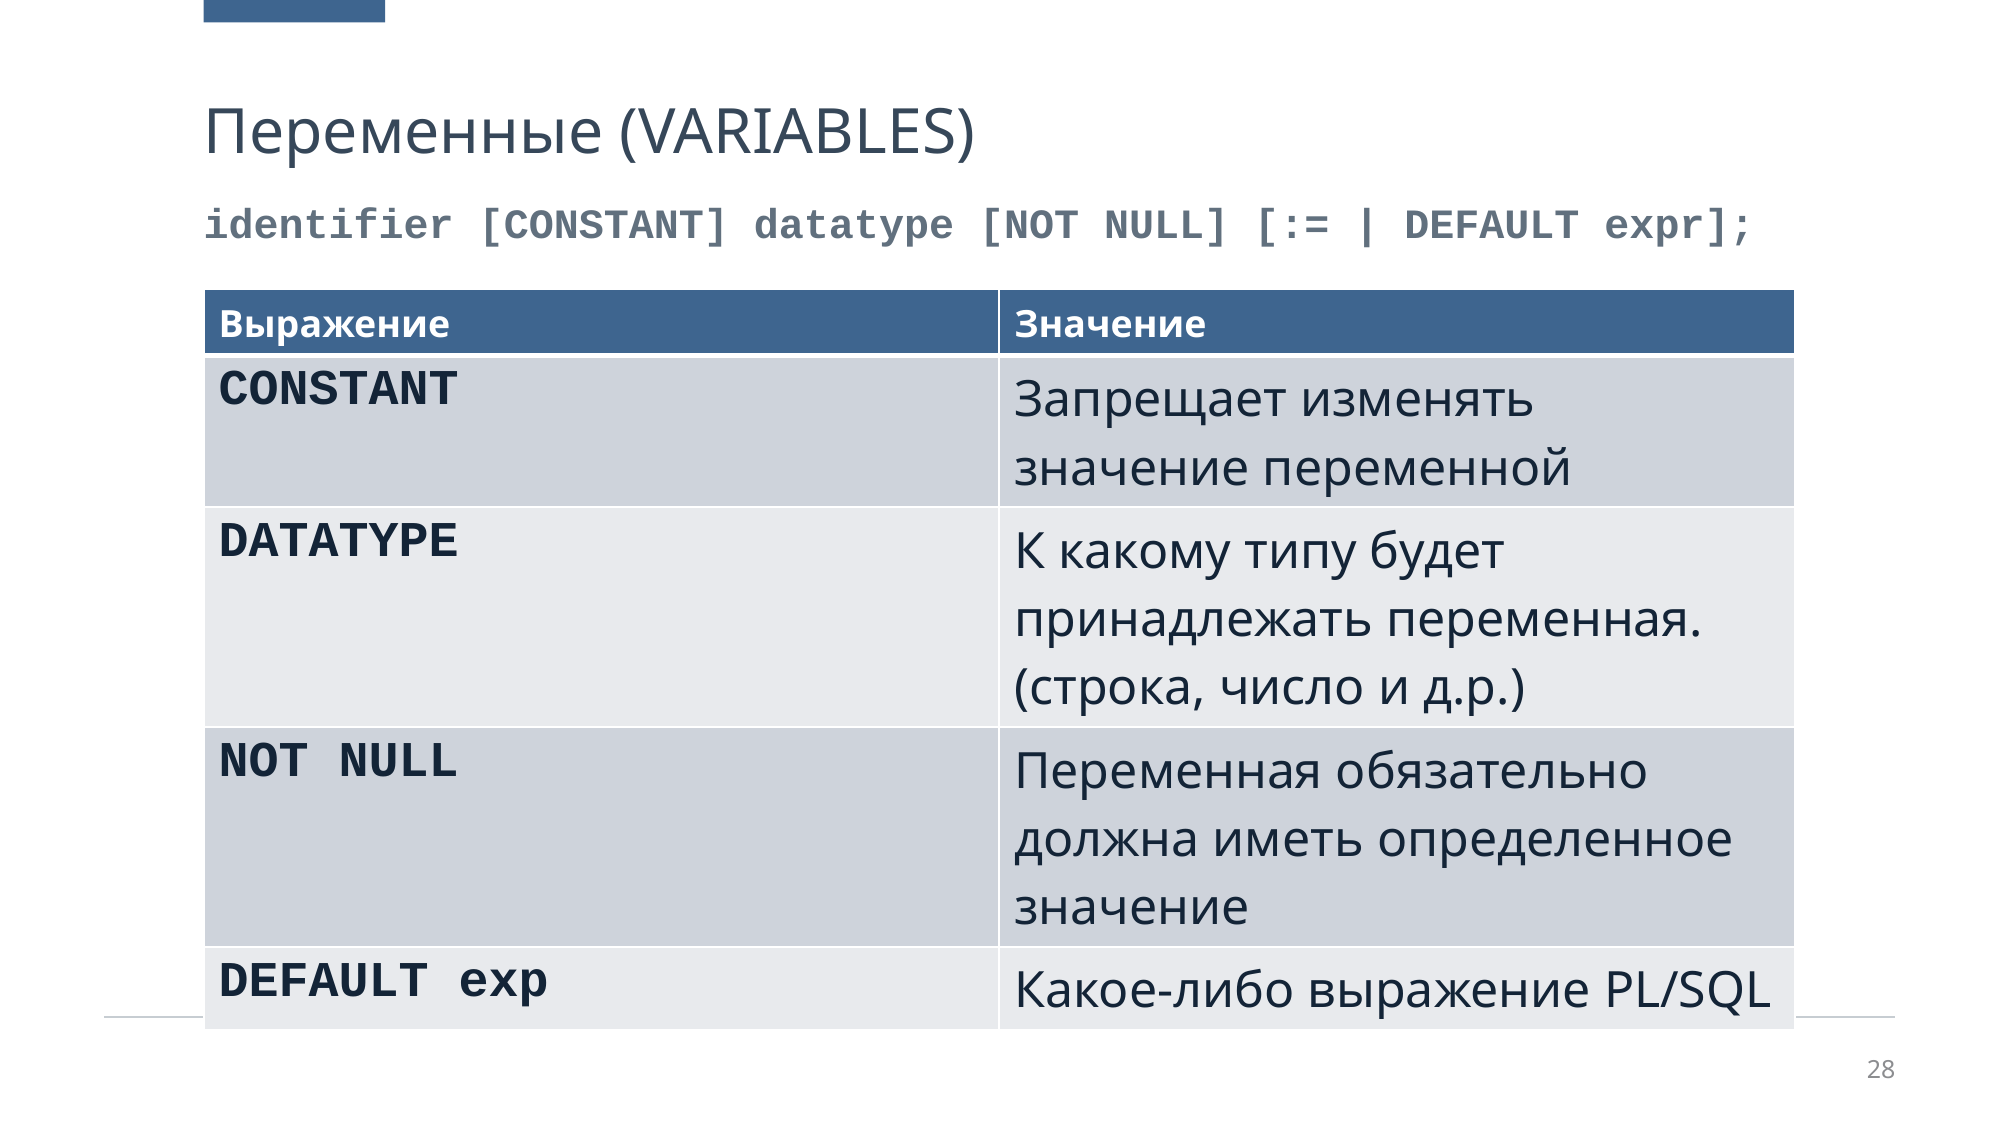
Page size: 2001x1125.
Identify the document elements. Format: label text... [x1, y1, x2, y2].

table_cell DEFAULT exp [205, 948, 998, 1029]
title Переменные (VARIABLES) [203, 97, 1796, 170]
table_cell CONSTANT [205, 358, 998, 506]
table_header Значение [1000, 290, 1794, 353]
table_cell Запрещает изменять значение переменной [1000, 358, 1794, 506]
table_header Выражение [205, 290, 998, 353]
table_cell Какое-либо выражение PL/SQL [1000, 948, 1794, 1029]
list identifier [CONSTANT] datatype [NOT NULL] [:= | DEFAULT expr]; [203, 196, 1796, 253]
table_cell DATATYPE [205, 508, 998, 726]
table_cell К какому типу будет принадлежать переменная. (строка, число и д.р.) [1000, 508, 1794, 726]
table_cell NOT NULL [205, 728, 998, 946]
table_cell Переменная обязательно должна иметь определенное значение [1000, 728, 1794, 946]
